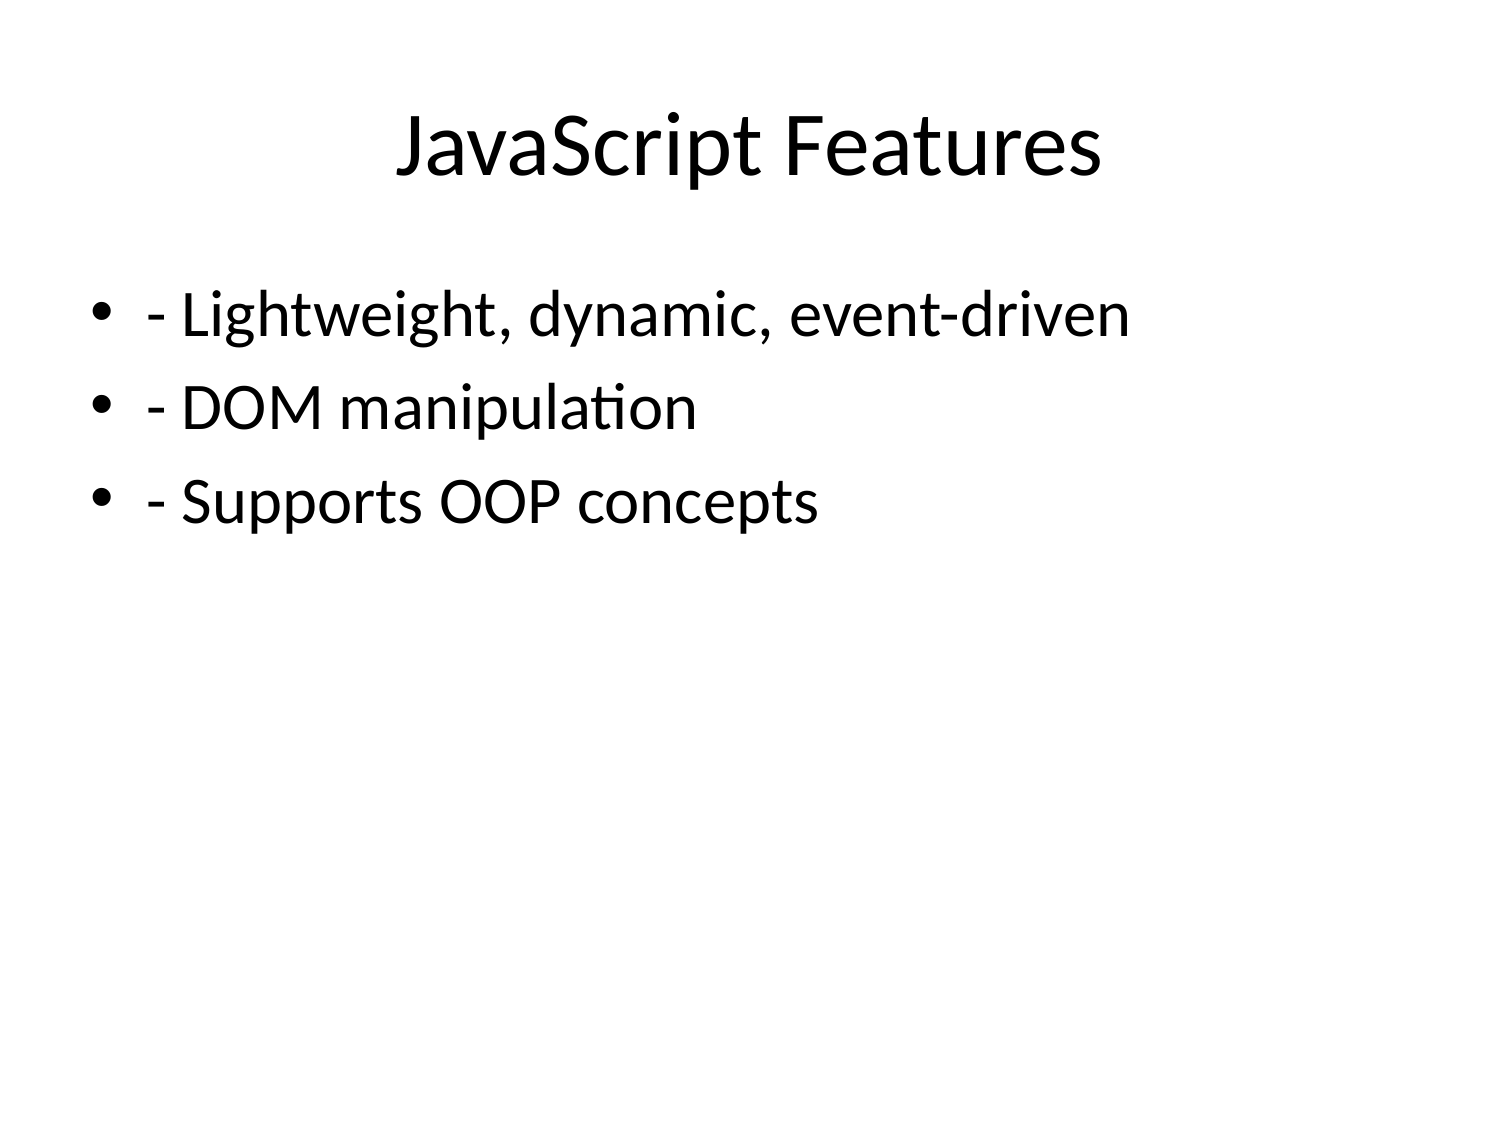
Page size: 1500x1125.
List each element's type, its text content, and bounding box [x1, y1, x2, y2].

list - Lightweight, dynamic, event-driven - DOM manipulation - Supports OOP concepts [75, 262, 1425, 1005]
title JavaScript Features [75, 45, 1425, 233]
